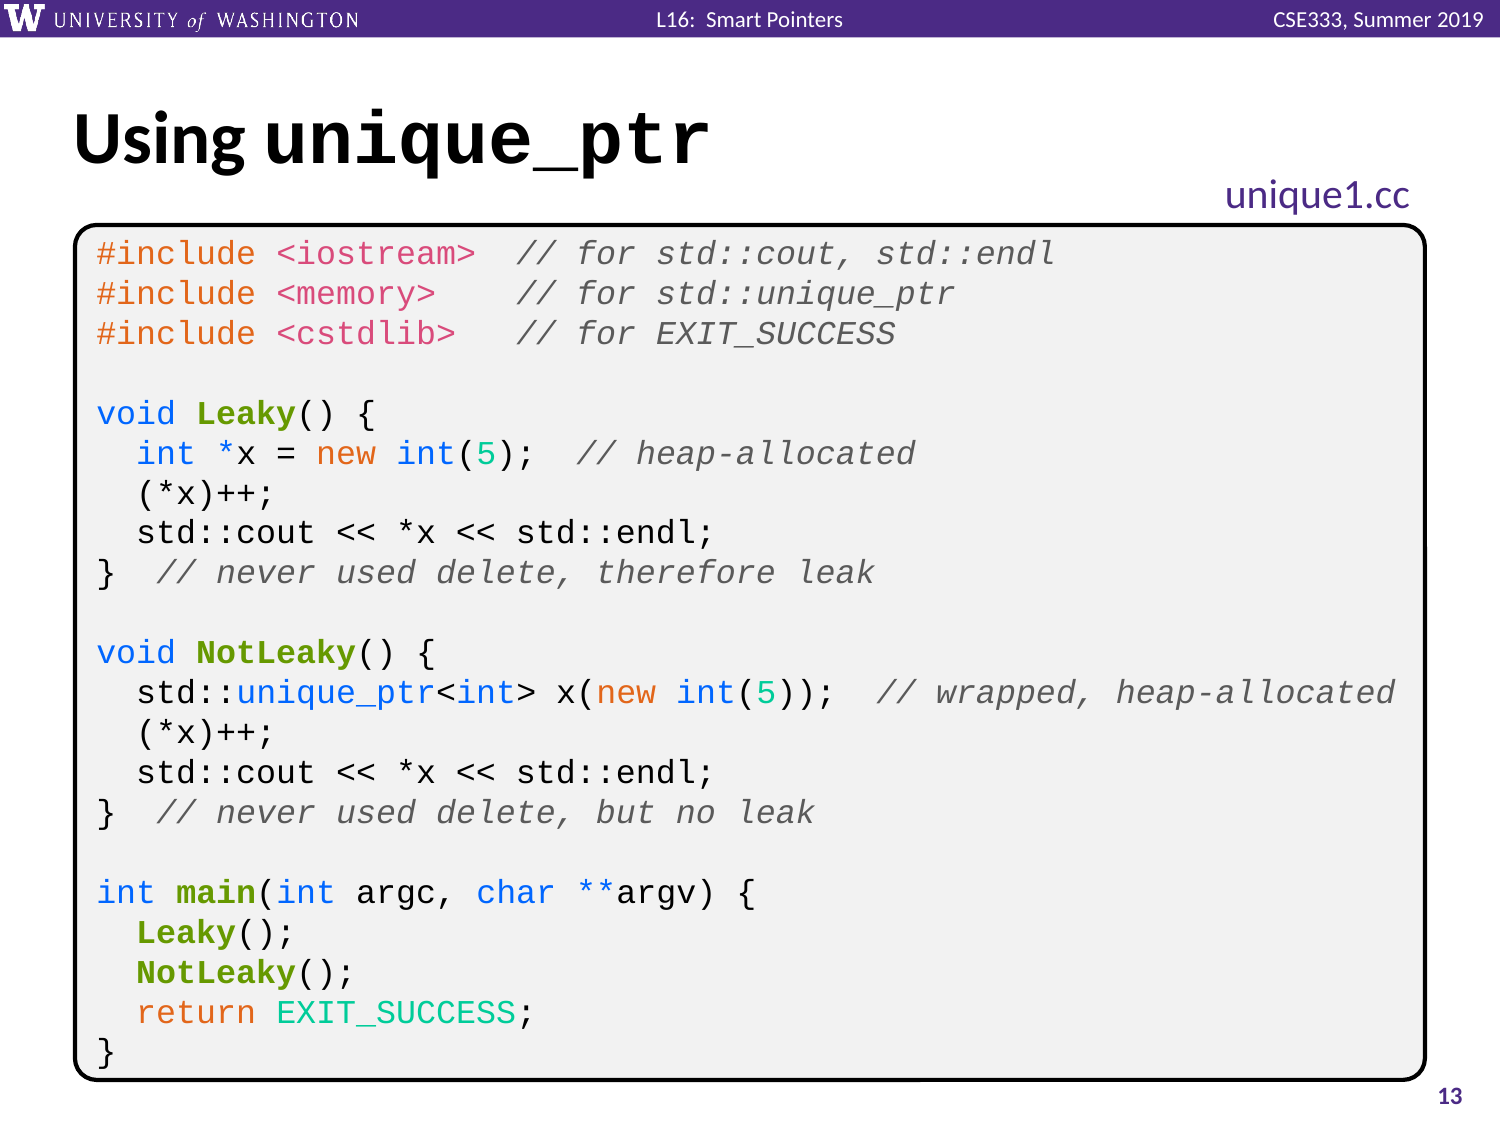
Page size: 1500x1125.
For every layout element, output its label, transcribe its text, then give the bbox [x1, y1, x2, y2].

title Using unique_ptr [58, 71, 1438, 197]
slide_number 13 [1400, 1065, 1500, 1125]
picture [4, 4, 358, 32]
text_box #include <iostream> // for std::cout, std::endl #include <memory> // for std::unique_ptr #include <cstdlib> // for EXIT_SUCCESS void Leaky() { int *x = new int(5); // heap-allocated (*x)++; std::cout << *x << std::endl; } // never used delete, therefore leak void NotLeaky() { std::unique_ptr<int> x(new int(5)); // wrapped, heap-allocated (*x)++; std::cout << *x << std::endl; } // never used delete, but no leak int main(int argc, char **argv) { Leaky(); NotLeaky(); return EXIT_SUCCESS; } [74, 224, 1425, 1080]
text_box unique1.cc [899, 159, 1425, 225]
